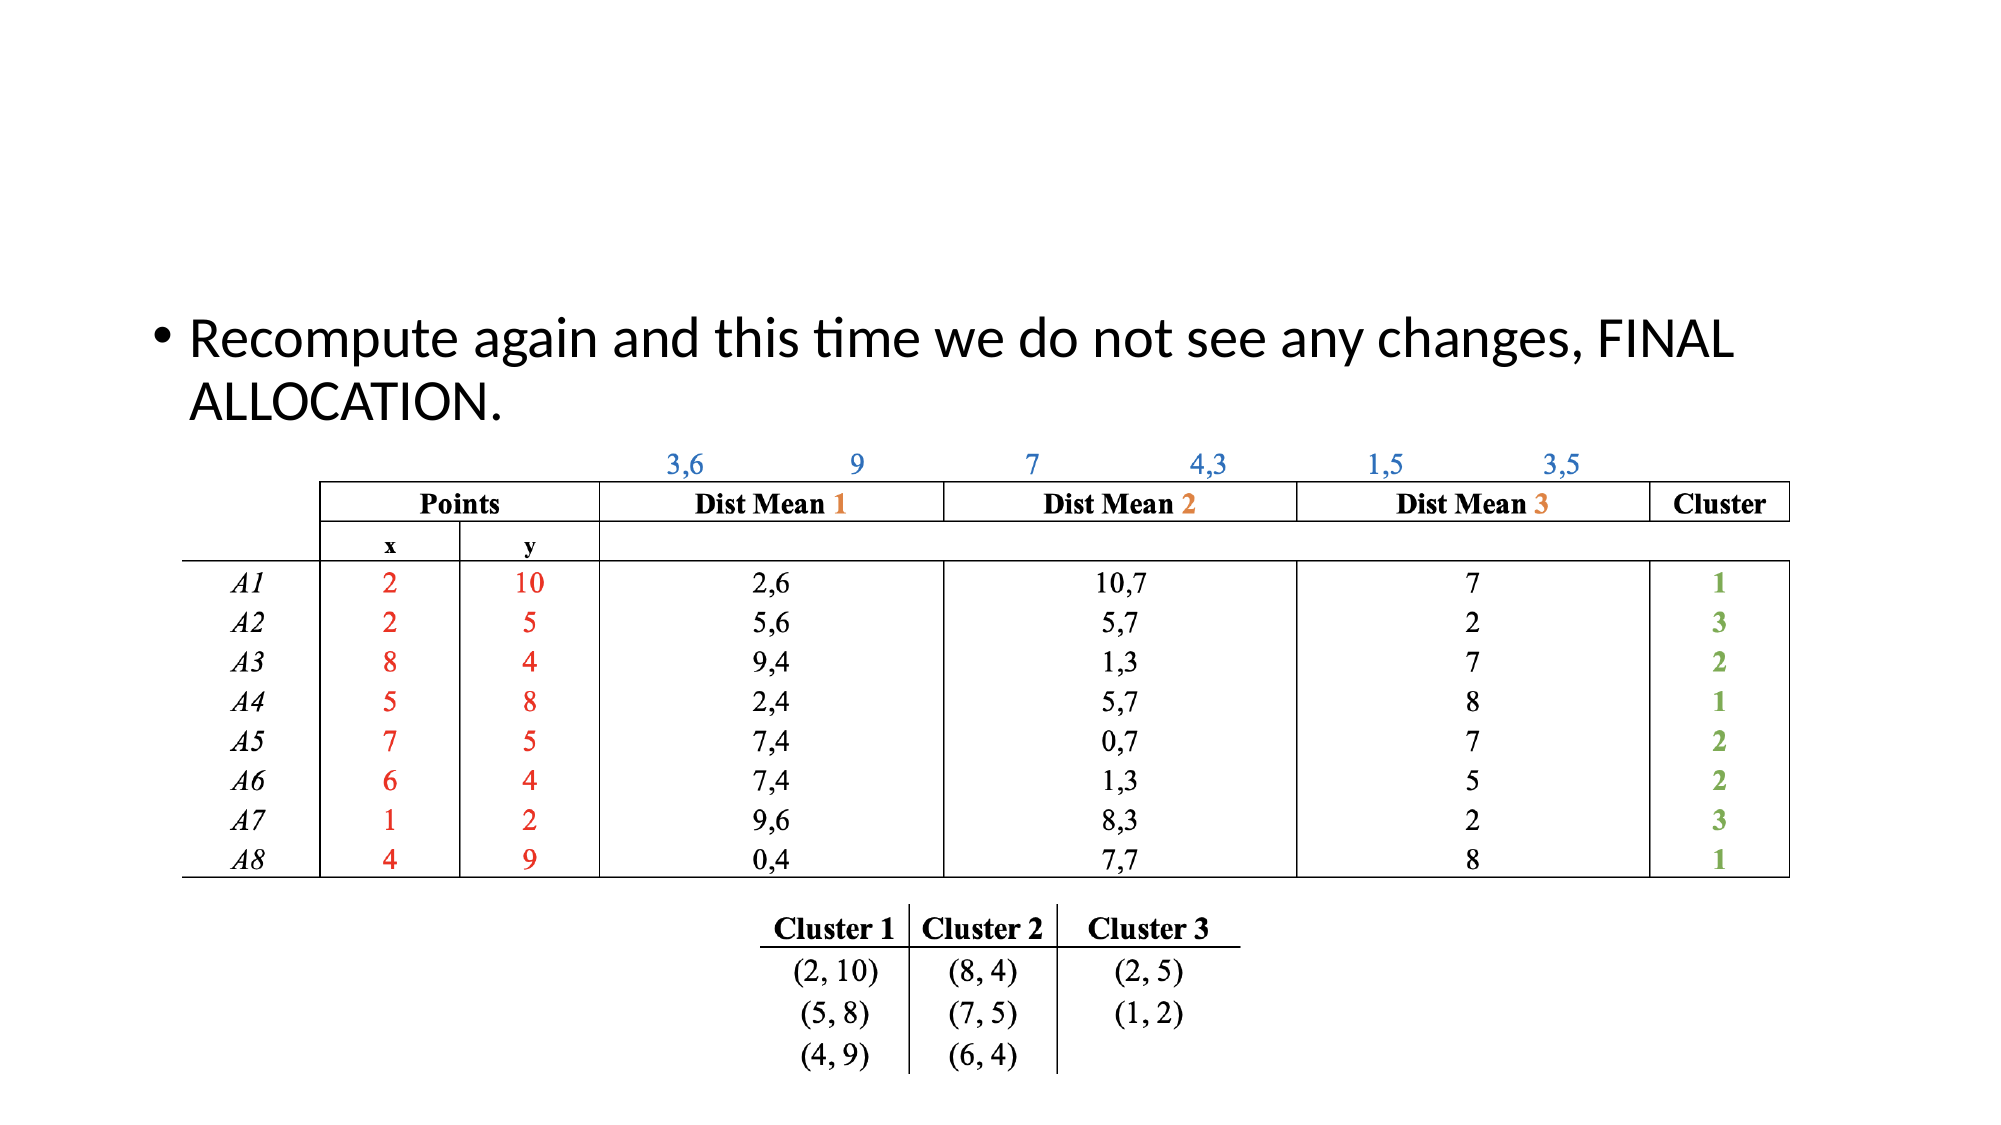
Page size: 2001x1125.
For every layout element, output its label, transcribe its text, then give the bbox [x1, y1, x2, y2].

picture [182, 434, 1818, 893]
picture [757, 898, 1243, 1084]
list Recompute again and this time we do not see any changes, FINAL ALLOCATION. [137, 299, 1863, 1014]
